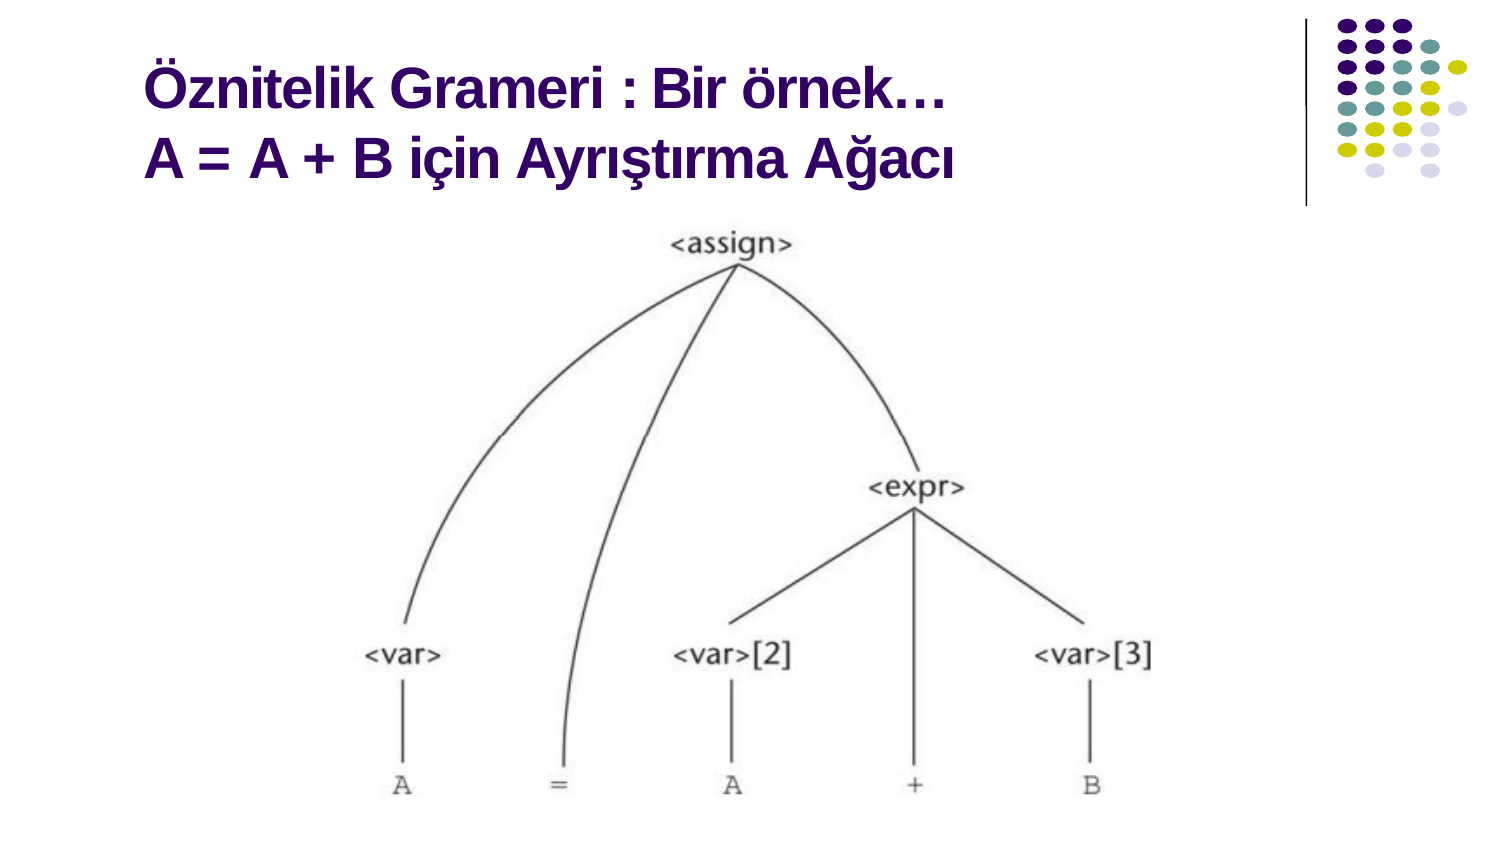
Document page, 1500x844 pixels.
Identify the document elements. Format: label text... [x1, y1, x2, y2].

text_box [312, 209, 1196, 821]
title Öznitelik Grameri : Bir örnek… A = A + B için Ayrıştırma Ağacı [141, 47, 1263, 191]
